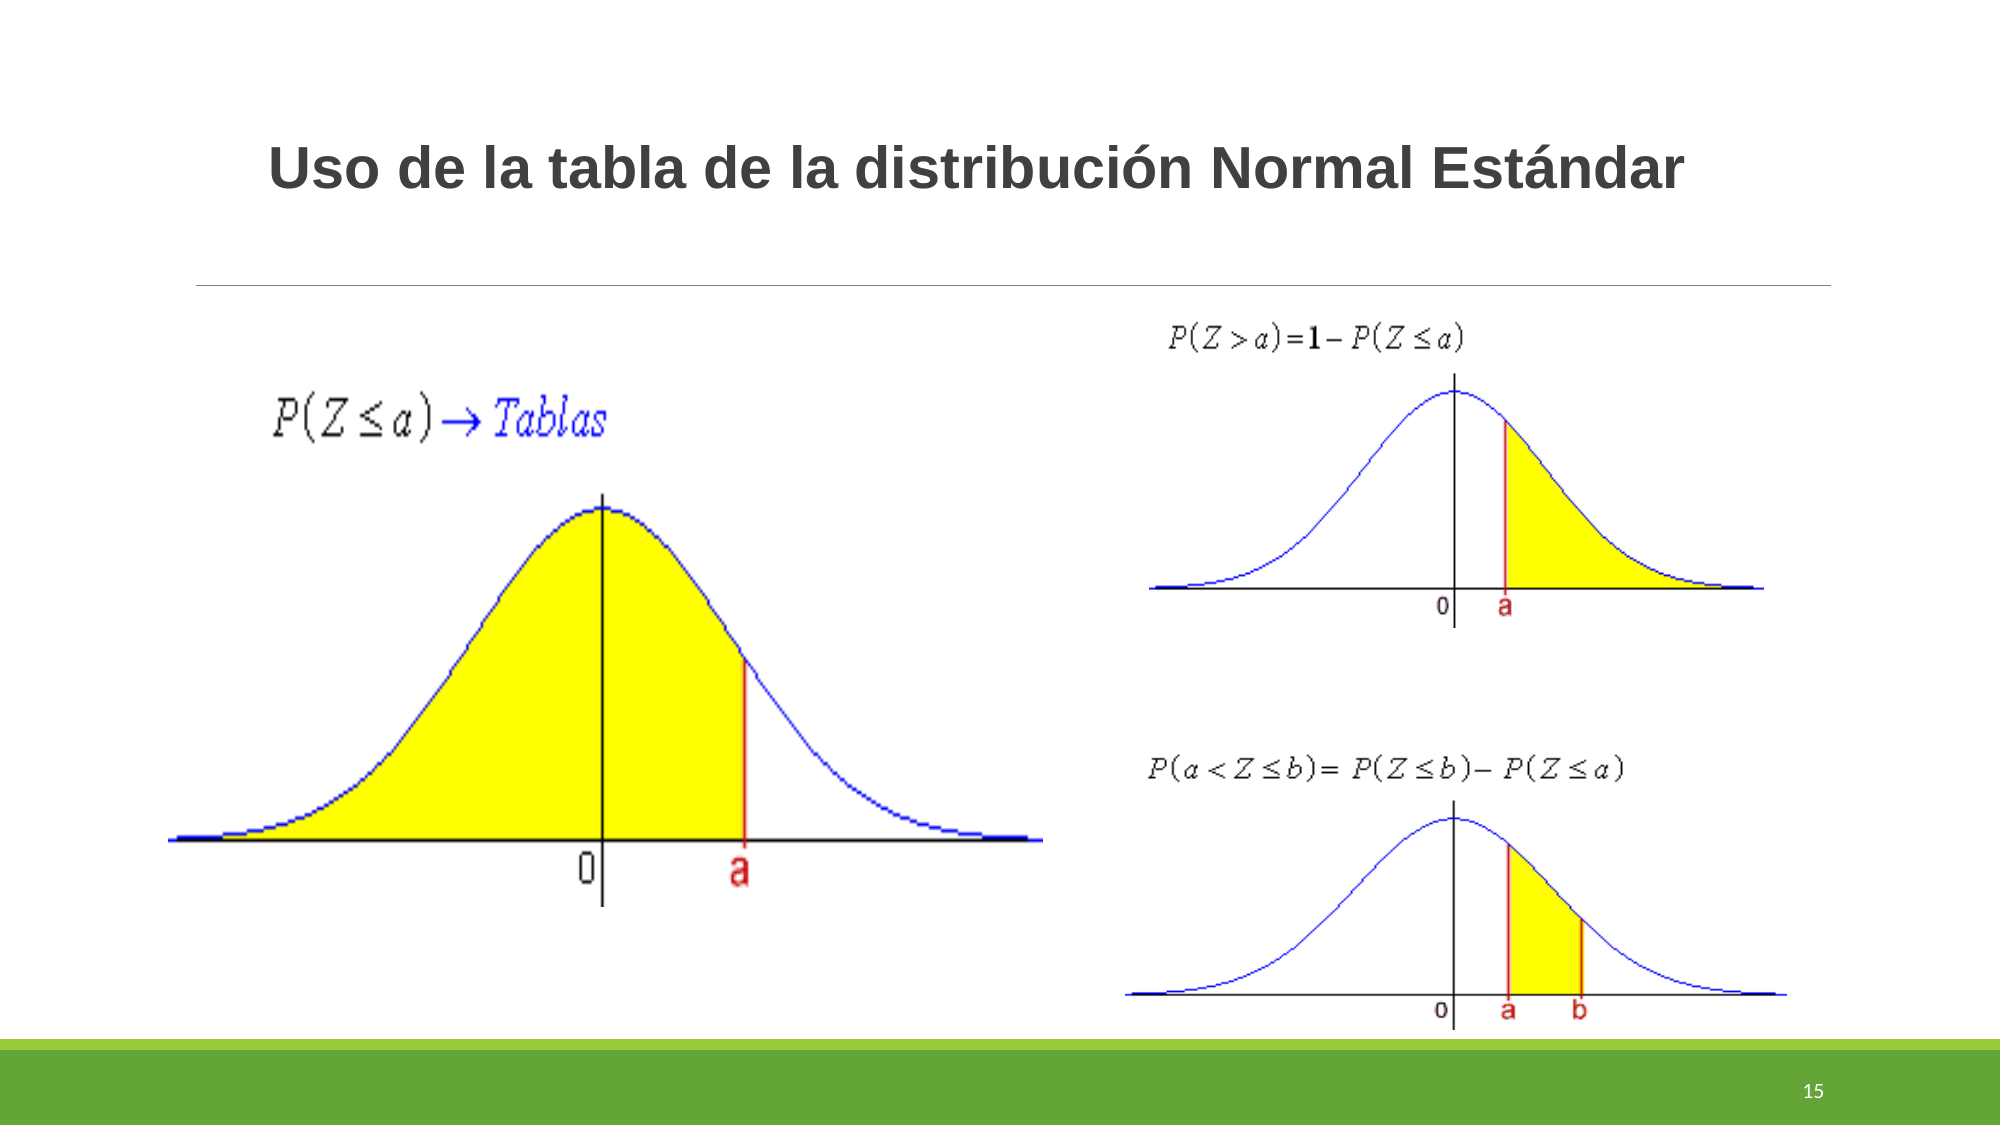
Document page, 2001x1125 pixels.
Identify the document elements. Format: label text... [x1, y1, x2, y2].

picture [168, 348, 1044, 908]
slide_number 15 [1624, 1059, 1840, 1120]
picture [1148, 296, 1764, 629]
text_box Uso de la tabla de la distribución Normal Estándar [211, 129, 1732, 263]
picture [1124, 733, 1788, 1030]
